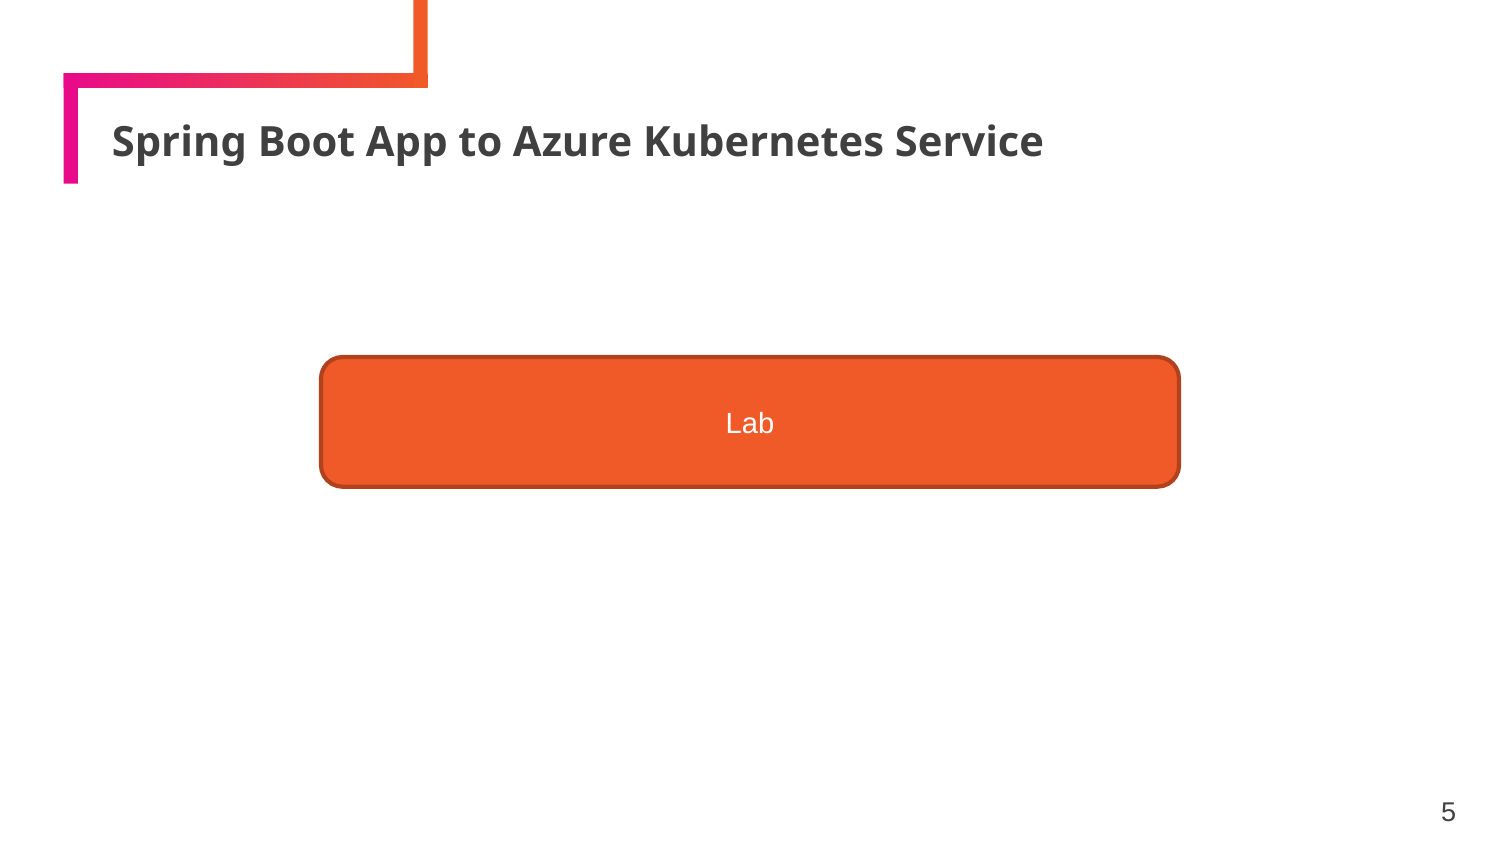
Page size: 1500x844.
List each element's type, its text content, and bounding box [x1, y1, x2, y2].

text_box Lab [318, 354, 1182, 489]
slide_number 5 [1403, 779, 1494, 844]
title Spring Boot App to Azure Kubernetes Service [100, 117, 1455, 169]
